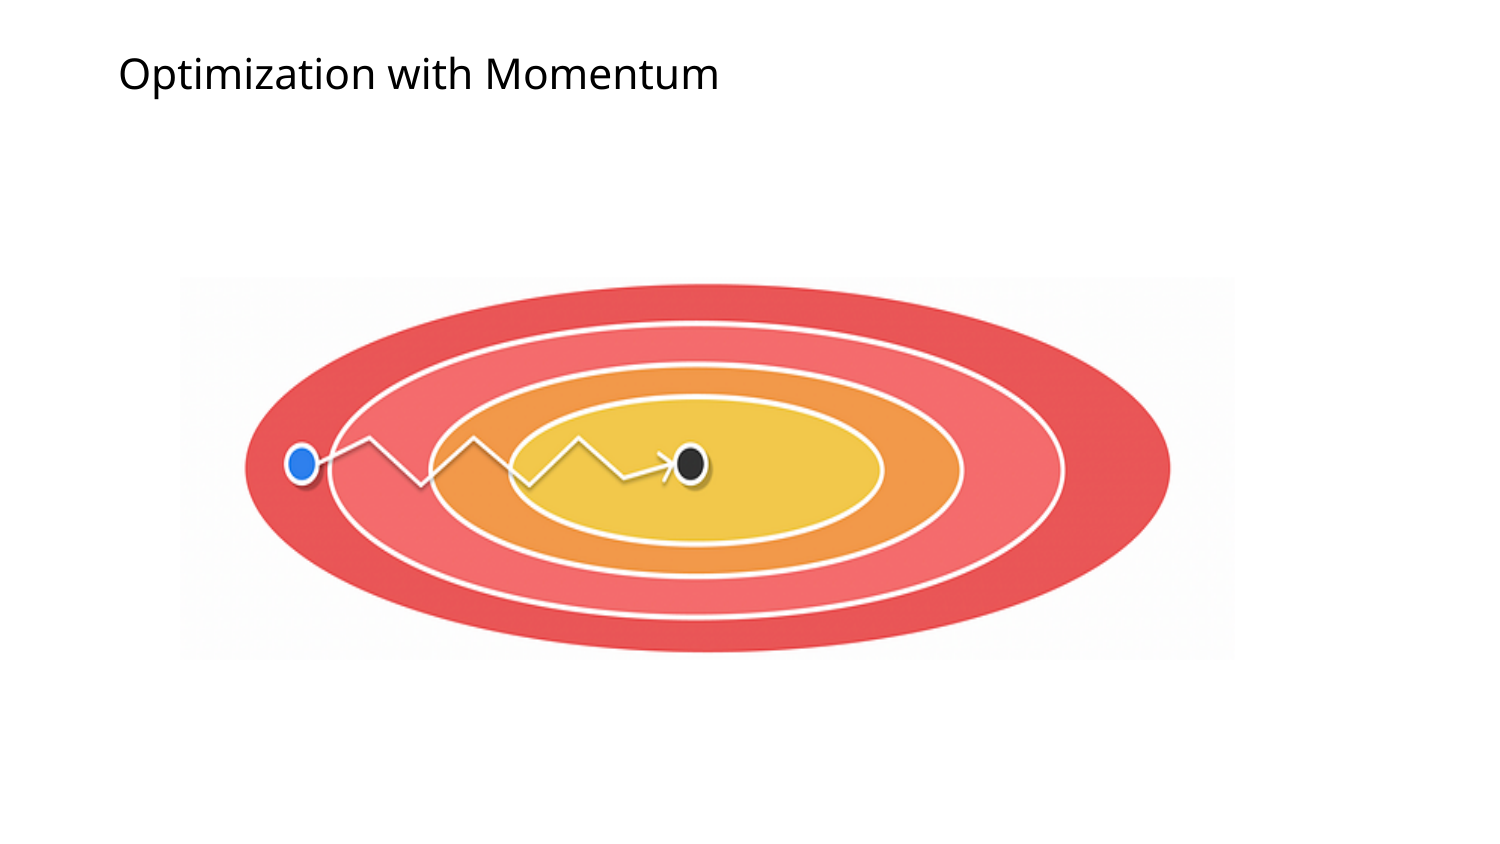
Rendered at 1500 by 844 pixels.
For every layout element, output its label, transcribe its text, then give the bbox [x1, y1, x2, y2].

picture [179, 277, 1235, 660]
title Optimization with Momentum [103, 45, 1397, 158]
